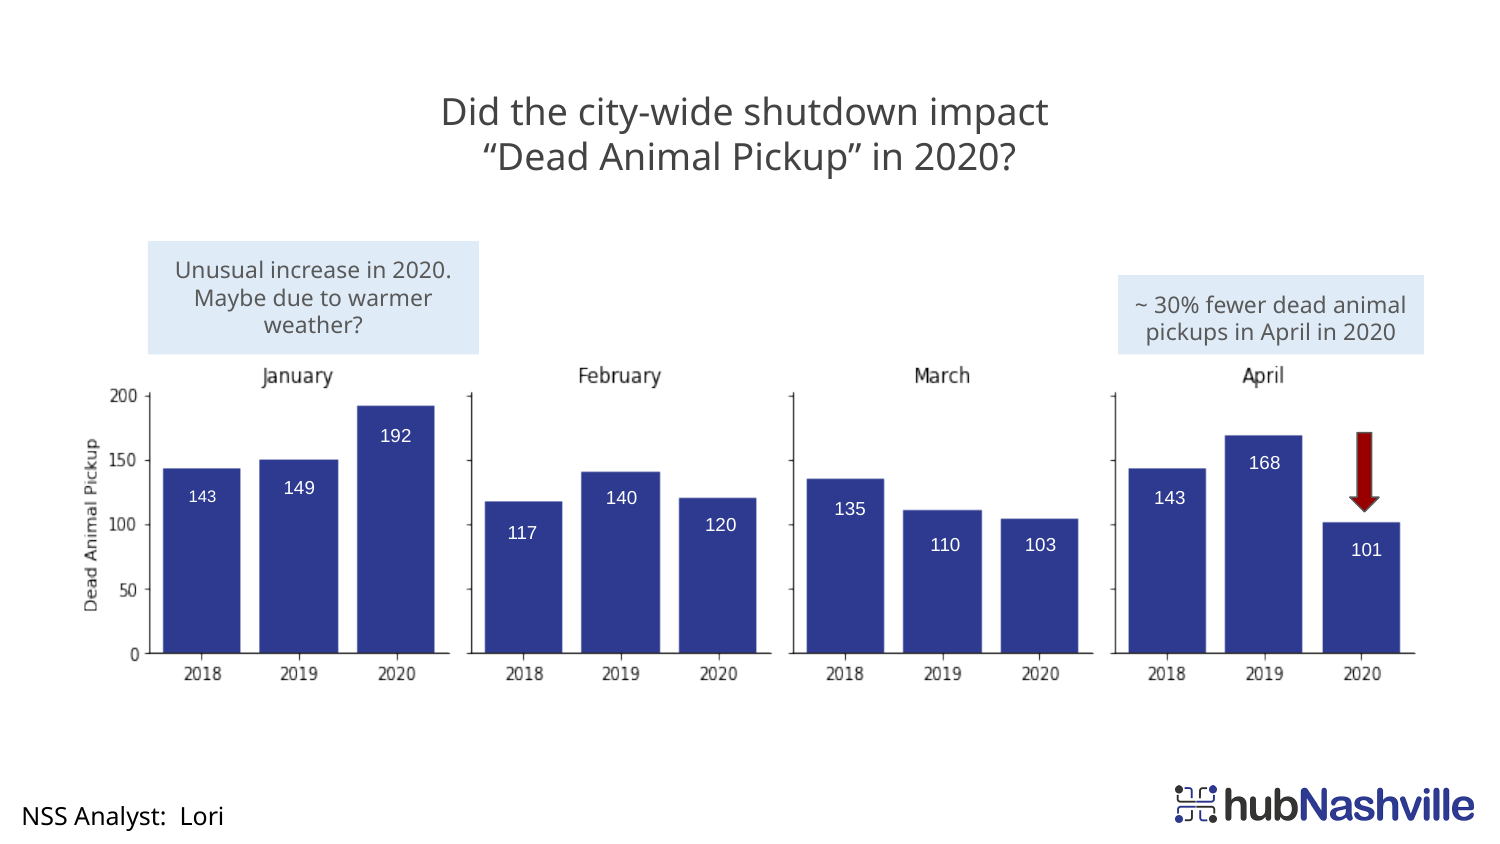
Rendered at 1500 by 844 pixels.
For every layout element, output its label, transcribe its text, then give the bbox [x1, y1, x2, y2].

text_box NSS Analyst: Lori [6, 785, 250, 839]
title Did the city-wide shutdown impact “Dead Animal Pickup” in 2020? [51, 72, 1449, 214]
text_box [75, 354, 1425, 720]
list ~ 30% fewer dead animal pickups in April in 2020 [1118, 275, 1424, 353]
list Unusual increase in 2020. Maybe due to warmer weather? [147, 241, 479, 352]
picture [1174, 785, 1475, 823]
